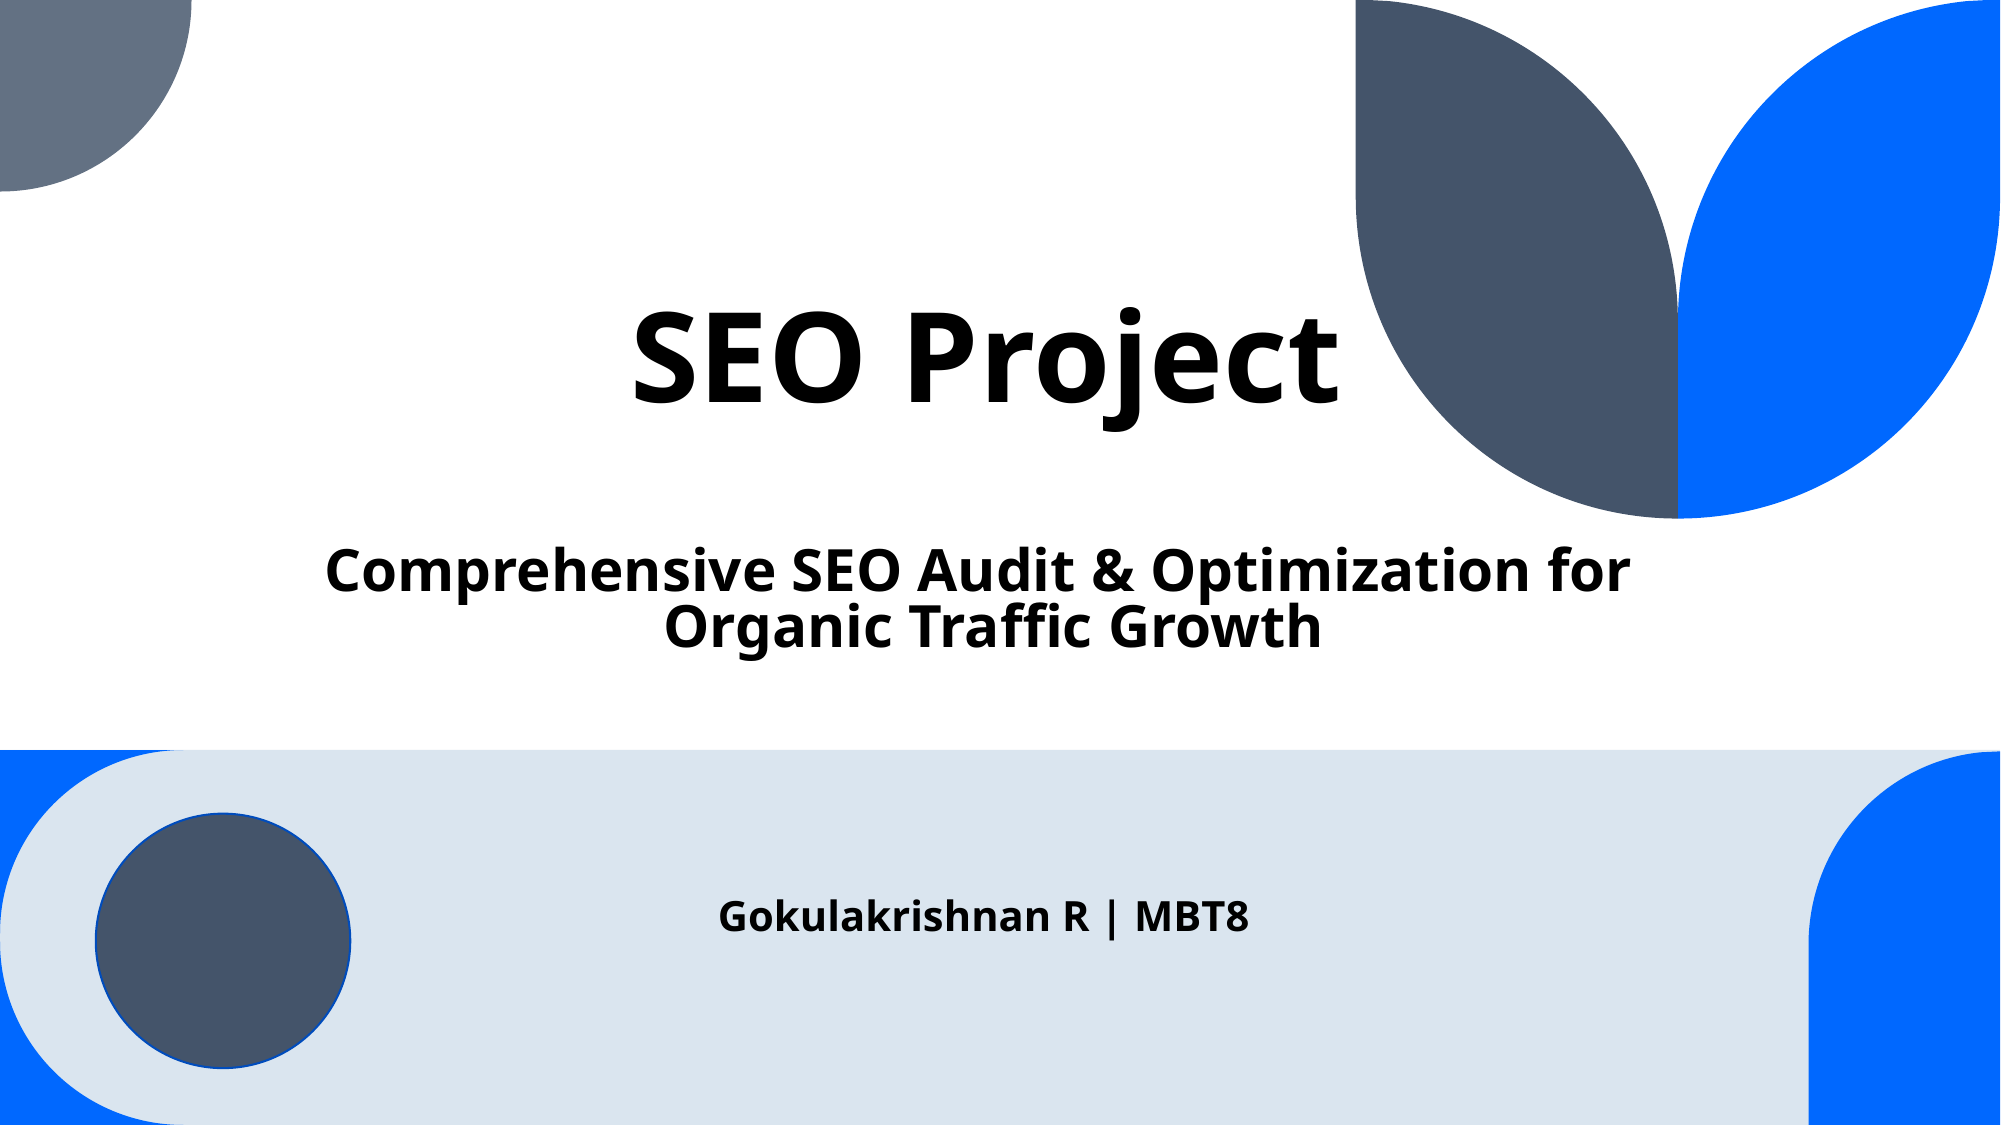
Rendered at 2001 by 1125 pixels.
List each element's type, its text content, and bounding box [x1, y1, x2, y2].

text_box Gokulakrishnan R | MBT8 [703, 882, 1354, 948]
title SEO Project Comprehensive SEO Audit & Optimization for Organic Traffic Growth [191, 38, 1781, 667]
